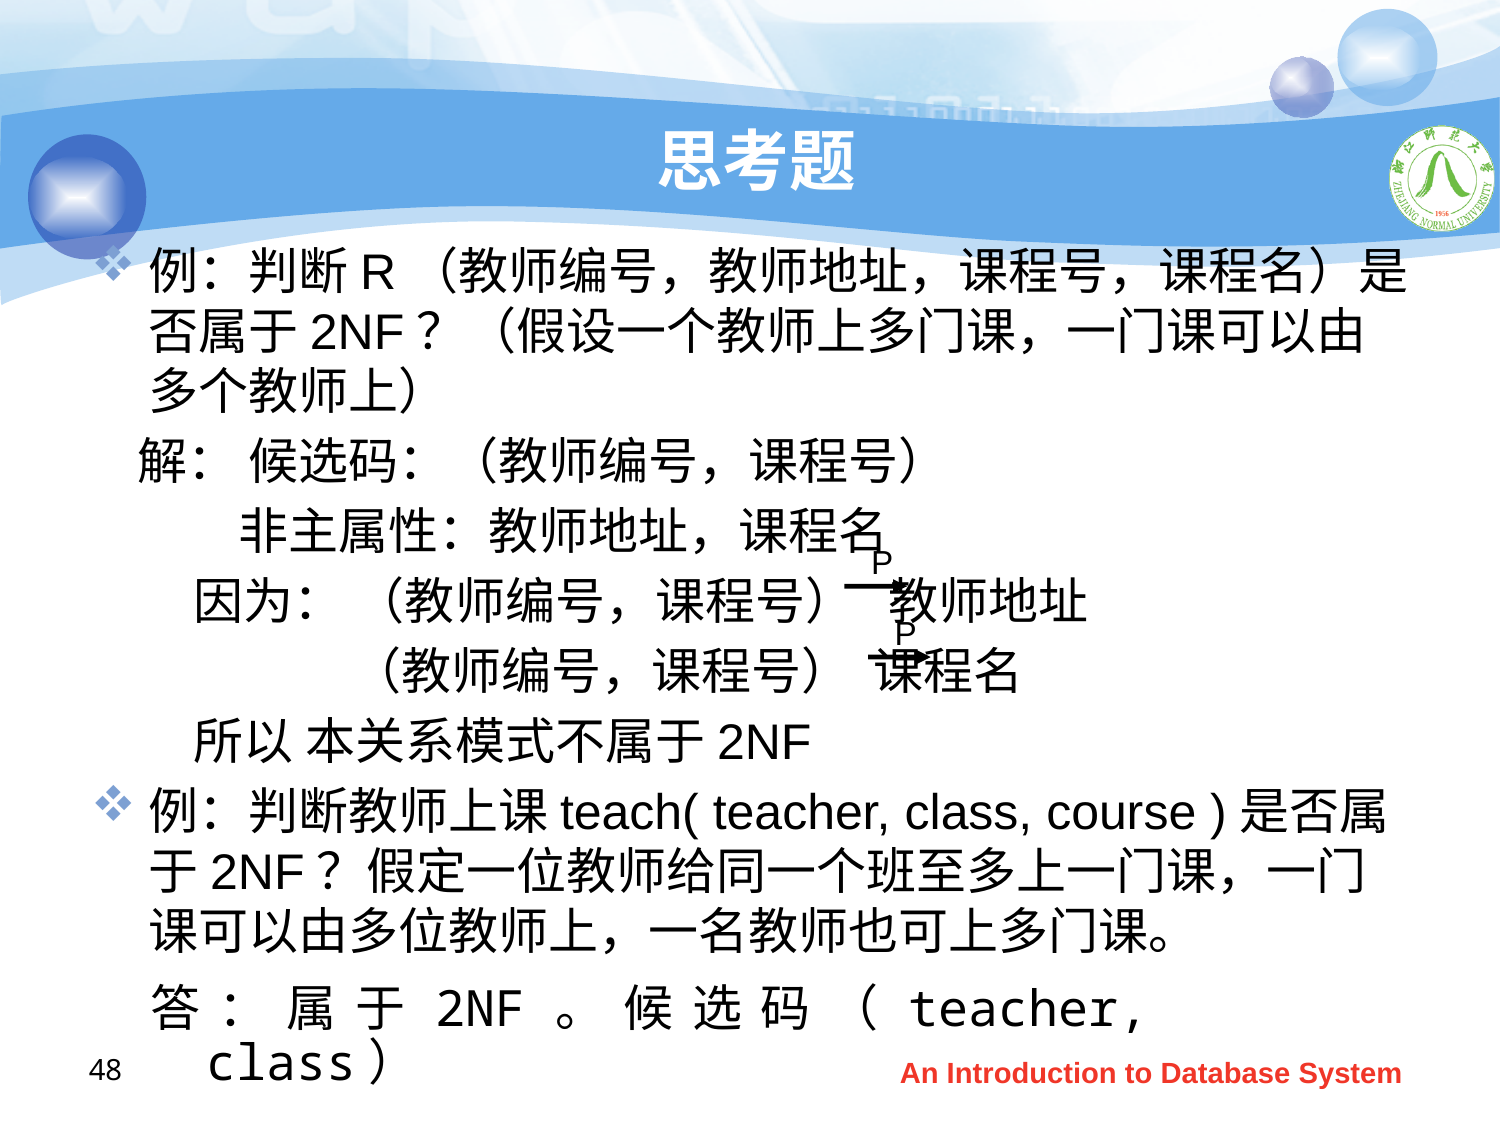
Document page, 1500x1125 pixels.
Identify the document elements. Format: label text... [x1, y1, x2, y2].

text_box 答：属于2NF。候选码（teacher, class） [135, 976, 1164, 1099]
title 思考题 [150, 112, 1363, 205]
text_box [844, 538, 907, 591]
footer An Introduction to Database System [856, 1046, 1447, 1100]
slide_number 48 [41, 1023, 135, 1099]
picture [1388, 125, 1495, 232]
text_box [868, 609, 931, 661]
list 例：判断R（教师编号，教师地址，课程号，课程名）是否属于2NF？（假设一个教师上多门课，一门课可以由多个教师上） 解： 候选码：（教师编号，课程号） 非主属性：教师地址，课程名 因为： （教师编号，课程号） 教师地址 （教师编号，课程号） 课程名 所以 本关系模式不属于2NF 例：判断教师上课teach( teacher, class, course )是否属于2NF？假定一位教师给同一个班至多上一门课，一门课可以由多位教师上，一名教师也可上多门课。 [76, 231, 1427, 1005]
picture [0, 0, 1500, 112]
